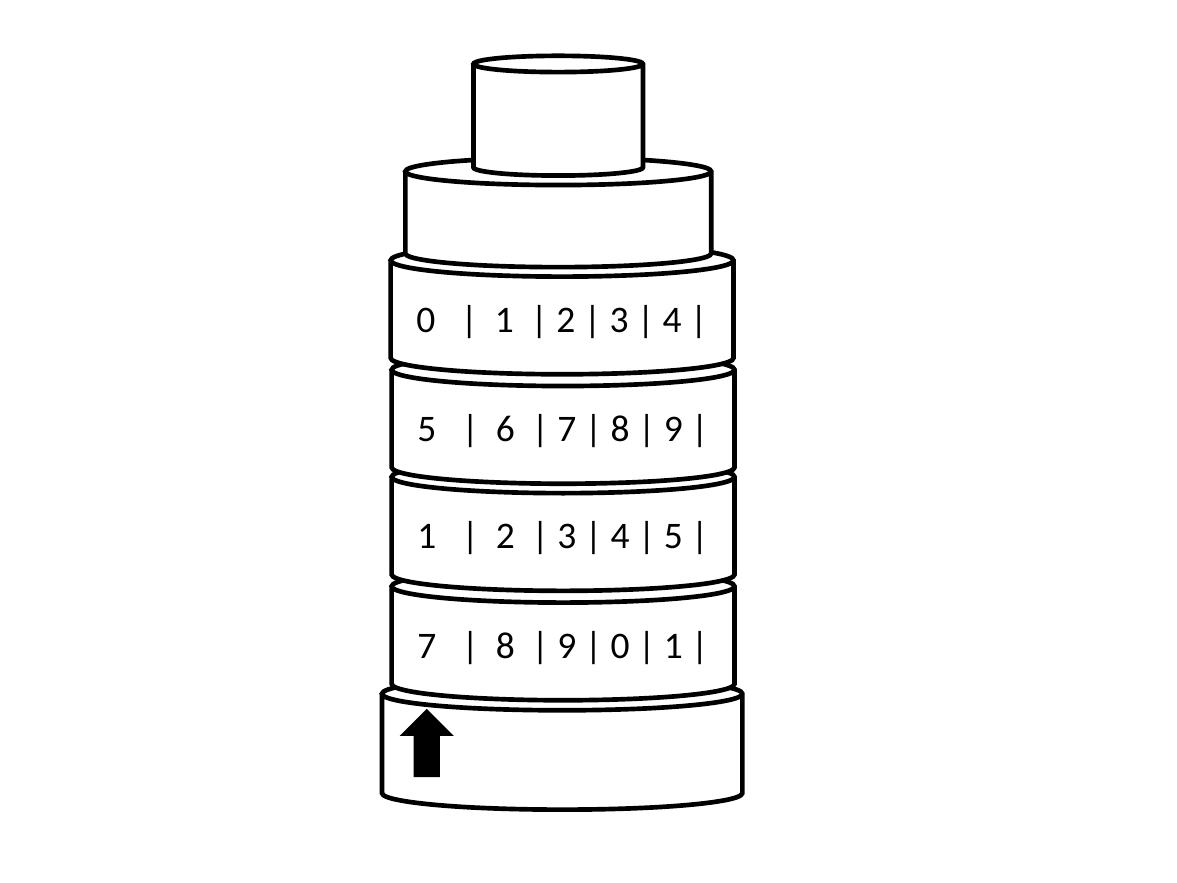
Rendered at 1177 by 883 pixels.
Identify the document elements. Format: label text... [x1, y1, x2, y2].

text_box 5 | 6 | 7 | 8 | 9 | [390, 364, 736, 485]
text_box 0 | 1 | 2 | 3 | 4 | [389, 251, 735, 376]
text_box [380, 687, 744, 811]
text_box 1 | 2 | 3 | 4 | 5 | [390, 472, 736, 592]
text_box [404, 159, 713, 269]
text_box 7 | 8 | 9 | 0 | 1 | [390, 580, 736, 702]
text_box [402, 710, 451, 776]
text_box [472, 54, 644, 177]
